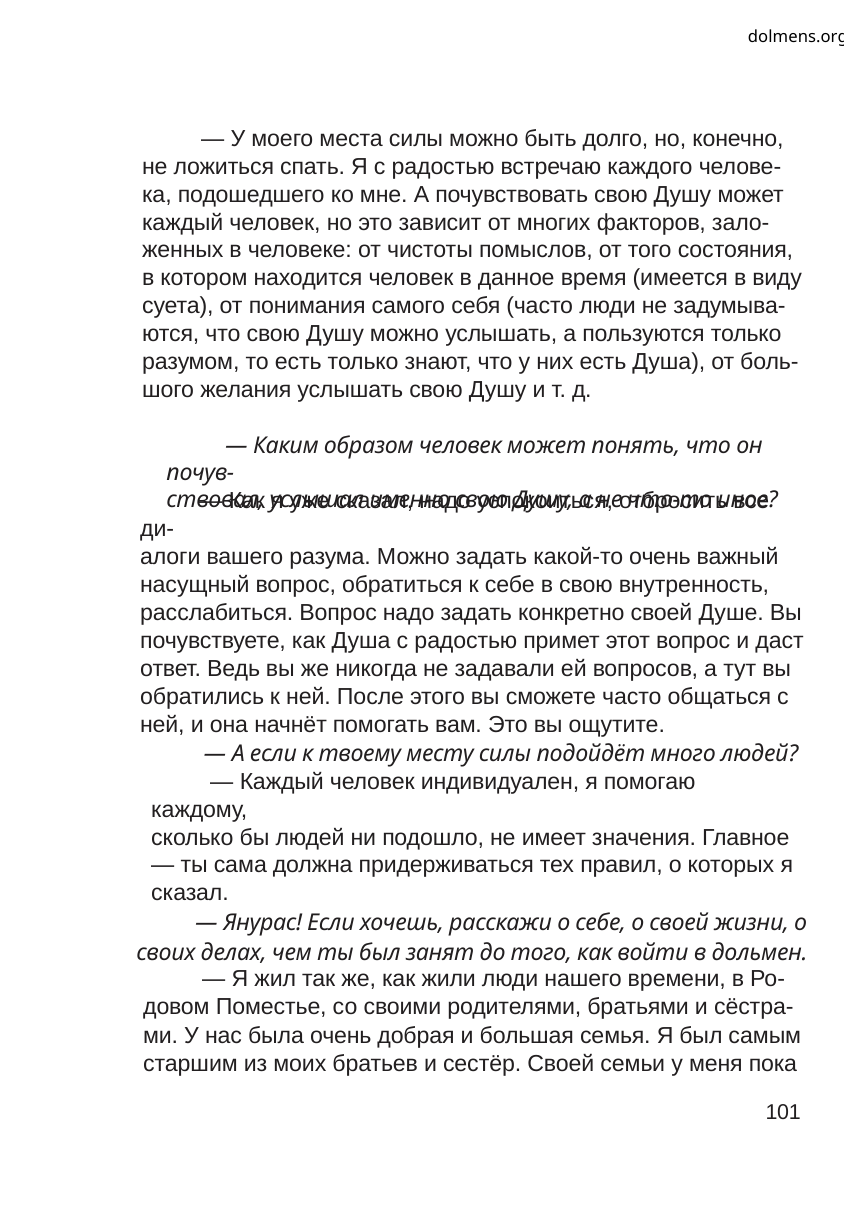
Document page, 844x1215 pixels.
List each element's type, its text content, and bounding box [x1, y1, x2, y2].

text_box 101 [765, 1097, 801, 1151]
text_box — Каждый человек индивидуален, я помогаю каждому, сколько бы людей ни подошло, не имеет значения. Главное — ты сама должна придерживаться тех правил, о которых я сказал. [151, 766, 793, 906]
text_box — Каким образом человек может понять, что он почув- ствовал, услышал именно свою Душу, а не что-то иное? [166, 431, 778, 485]
text_box dolmens.org [747, 27, 844, 66]
text_box — У моего места силы можно быть долго, но, конечно, не ложиться спать. Я с радостью встречаю каждого челове- ка, подошедшего ко мне. А почувствовать свою Душу может каждый человек, но это зависит от многих факторов, зало- женных в человеке: от чистоты помыслов, от того состояния, в котором находится человек в данное время (имеется в виду суета), от понимания самого себя (часто люди не задумыва- ются, что свою Душу можно услышать, а пользуются только разумом, то есть только знают, что у них есть Душа), от боль- шого желания услышать свою Душу и т. д. [142, 122, 802, 431]
text_box — Как я уже сказал, надо успокоиться, отбросить все ди- алоги вашего разума. Можно задать какой-то очень важный насущный вопрос, обратиться к себе в свою внутренность, расслабиться. Вопрос надо задать конкретно своей Душе. Вы почувствуете, как Душа с радостью примет этот вопрос и даст ответ. Ведь вы же никогда не задавали ей вопросов, а тут вы обратились к ней. После этого вы сможете часто общаться с ней, и она начнёт помогать вам. Это вы ощутите. [140, 485, 804, 737]
text_box — Янурас! Если хочешь, расскажи о себе, о своей жизни, о своих делах, чем ты был занят до того, как войти в дольмен. [136, 906, 808, 994]
text_box — А если к твоему месту силы подойдёт много людей? [204, 737, 798, 795]
text_box — Я жил так же, как жили люди нашего времени, в Ро- довом Поместье, со своими родителями, братьями и сёстра- ми. У нас была очень добрая и большая семья. Я был самым старшим из моих братьев и сестёр. Своей семьи у меня пока [143, 962, 801, 1105]
